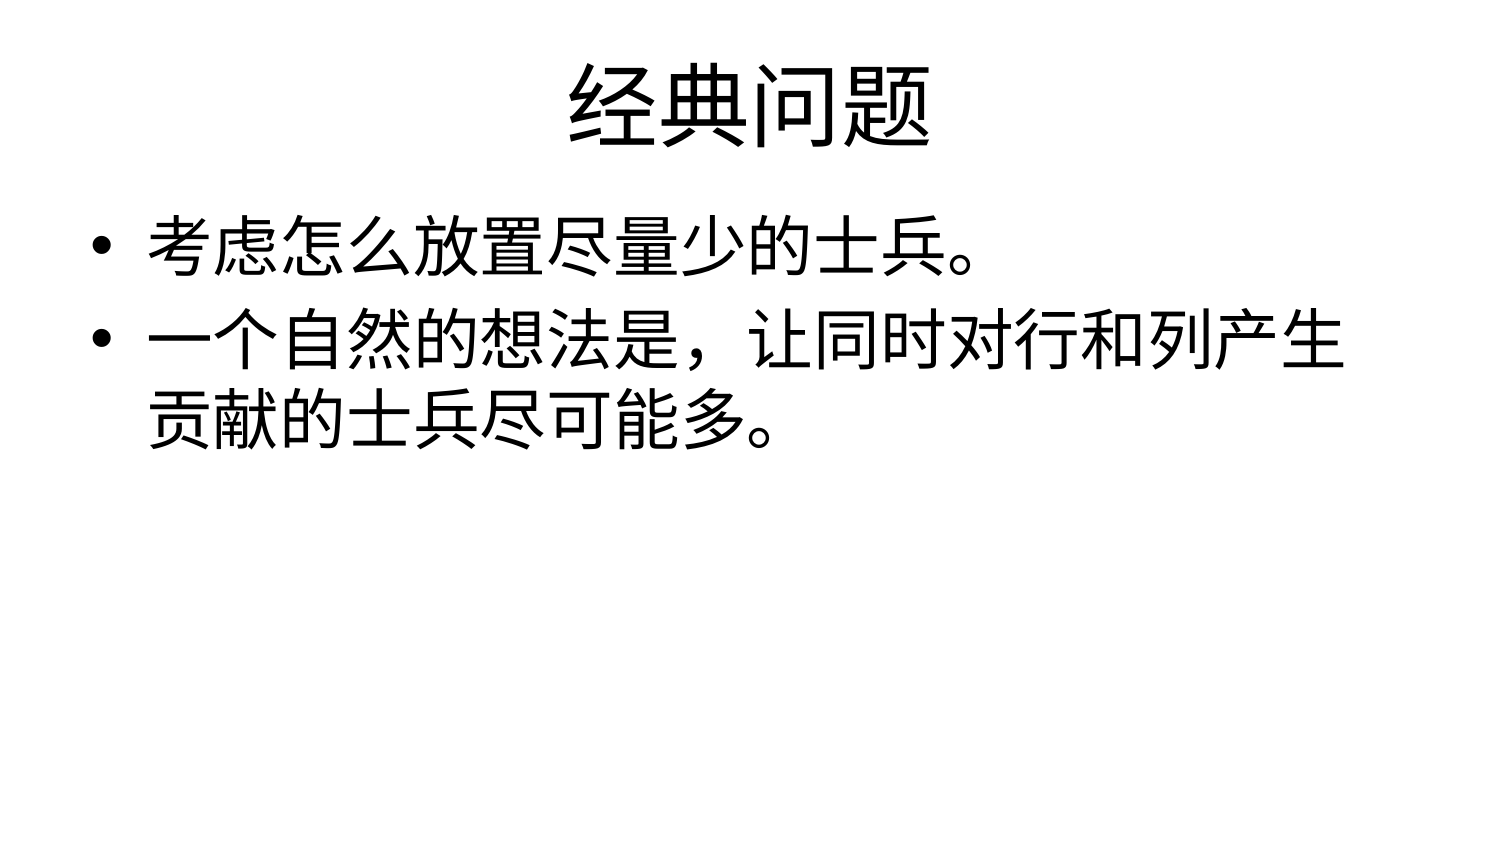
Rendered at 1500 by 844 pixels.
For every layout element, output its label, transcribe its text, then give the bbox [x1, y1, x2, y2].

list 考虑怎么放置尽量少的士兵。 一个自然的想法是，让同时对行和列产生贡献的士兵尽可能多。 [75, 196, 1425, 754]
title 经典问题 [75, 33, 1425, 175]
